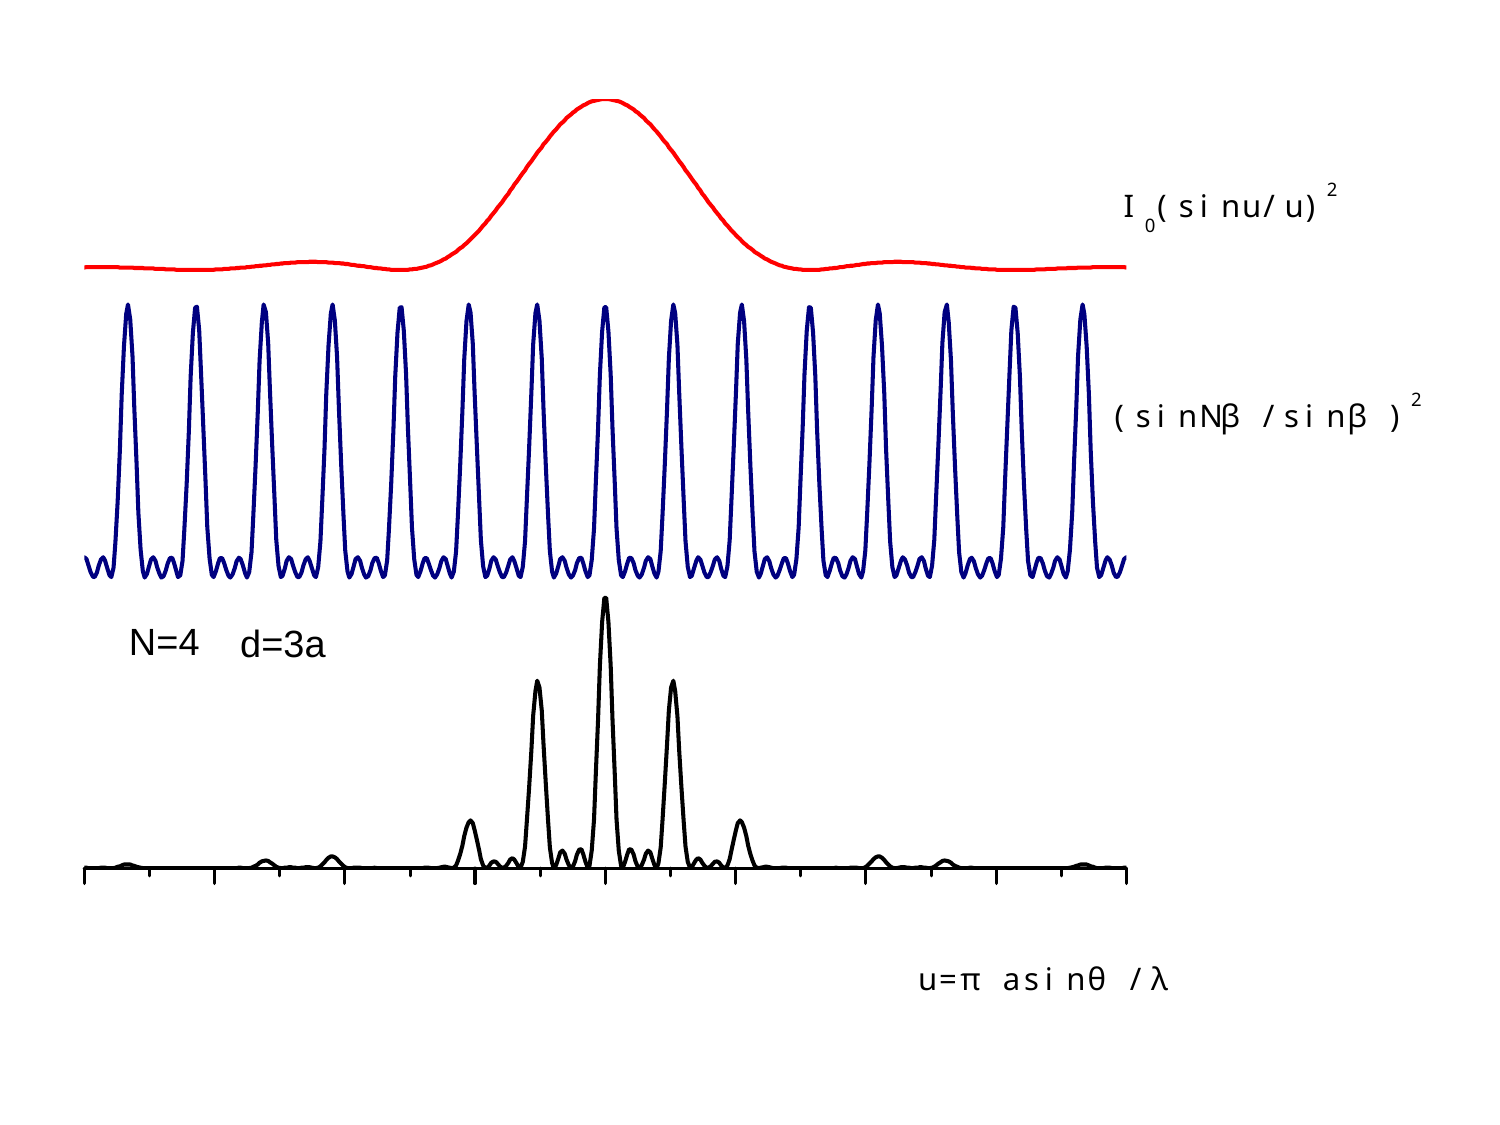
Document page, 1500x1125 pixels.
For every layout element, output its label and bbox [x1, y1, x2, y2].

text_box [7, 22, 1500, 1076]
